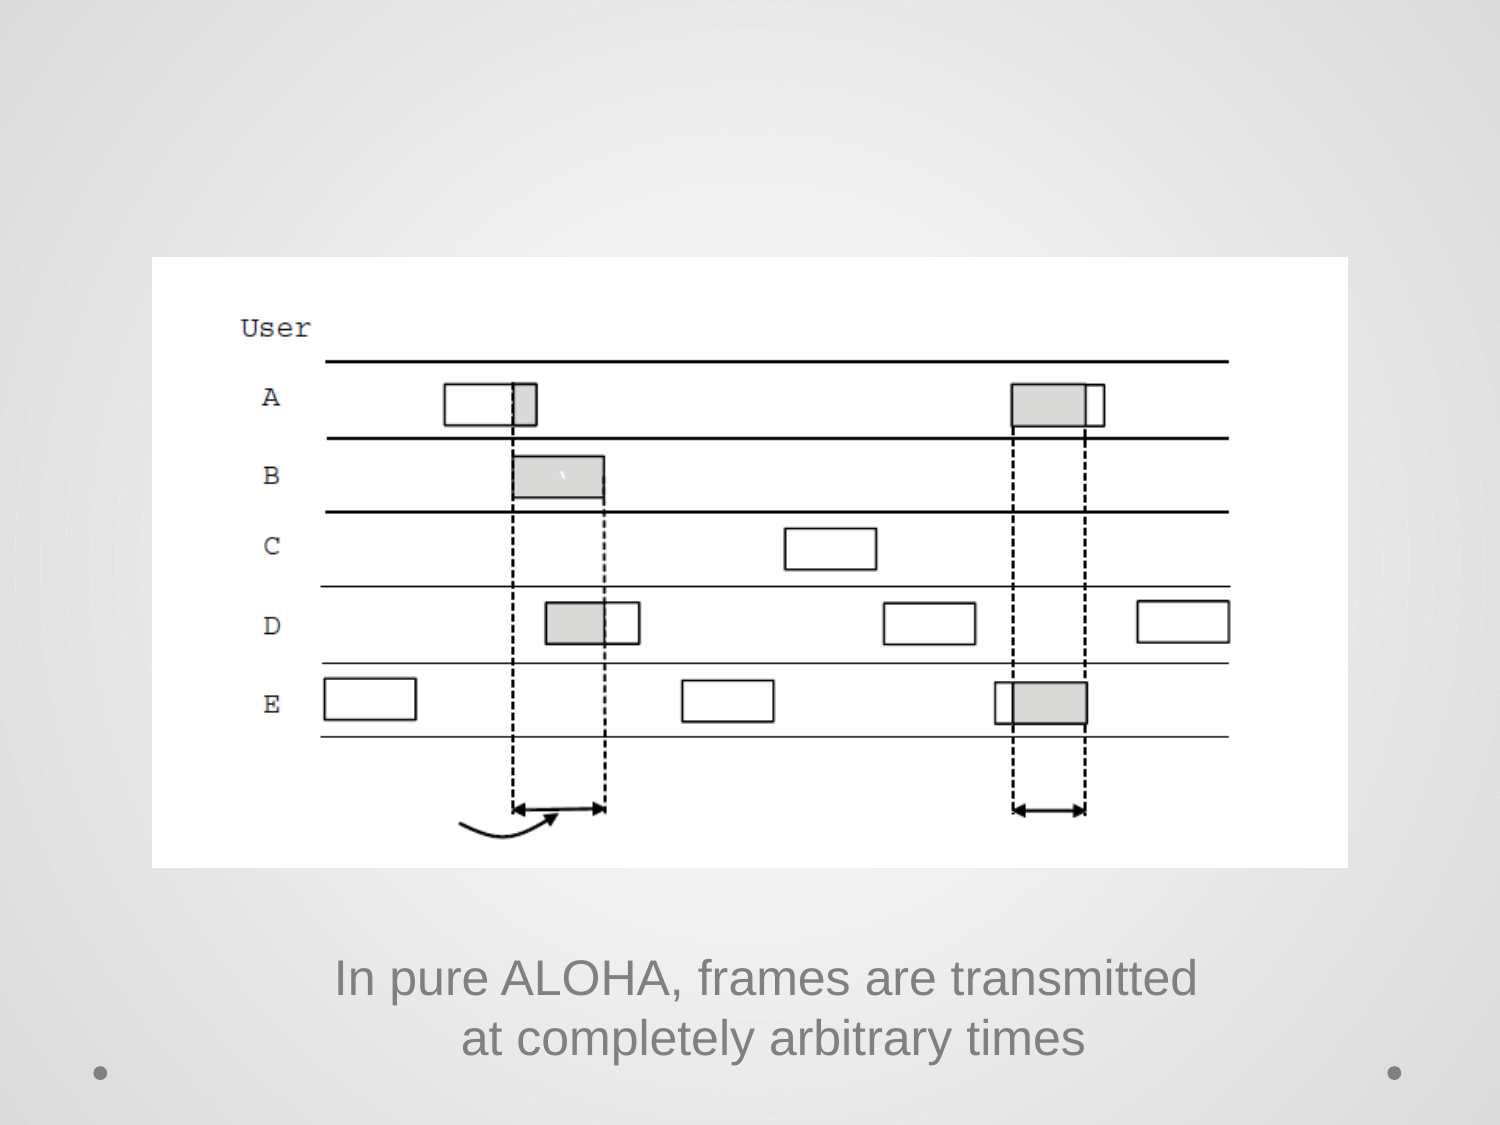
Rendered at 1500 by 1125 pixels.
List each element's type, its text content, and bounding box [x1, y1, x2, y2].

picture [152, 257, 1348, 868]
text_box In pure ALOHA, frames are transmitted at completely arbitrary times [47, 937, 1500, 1075]
